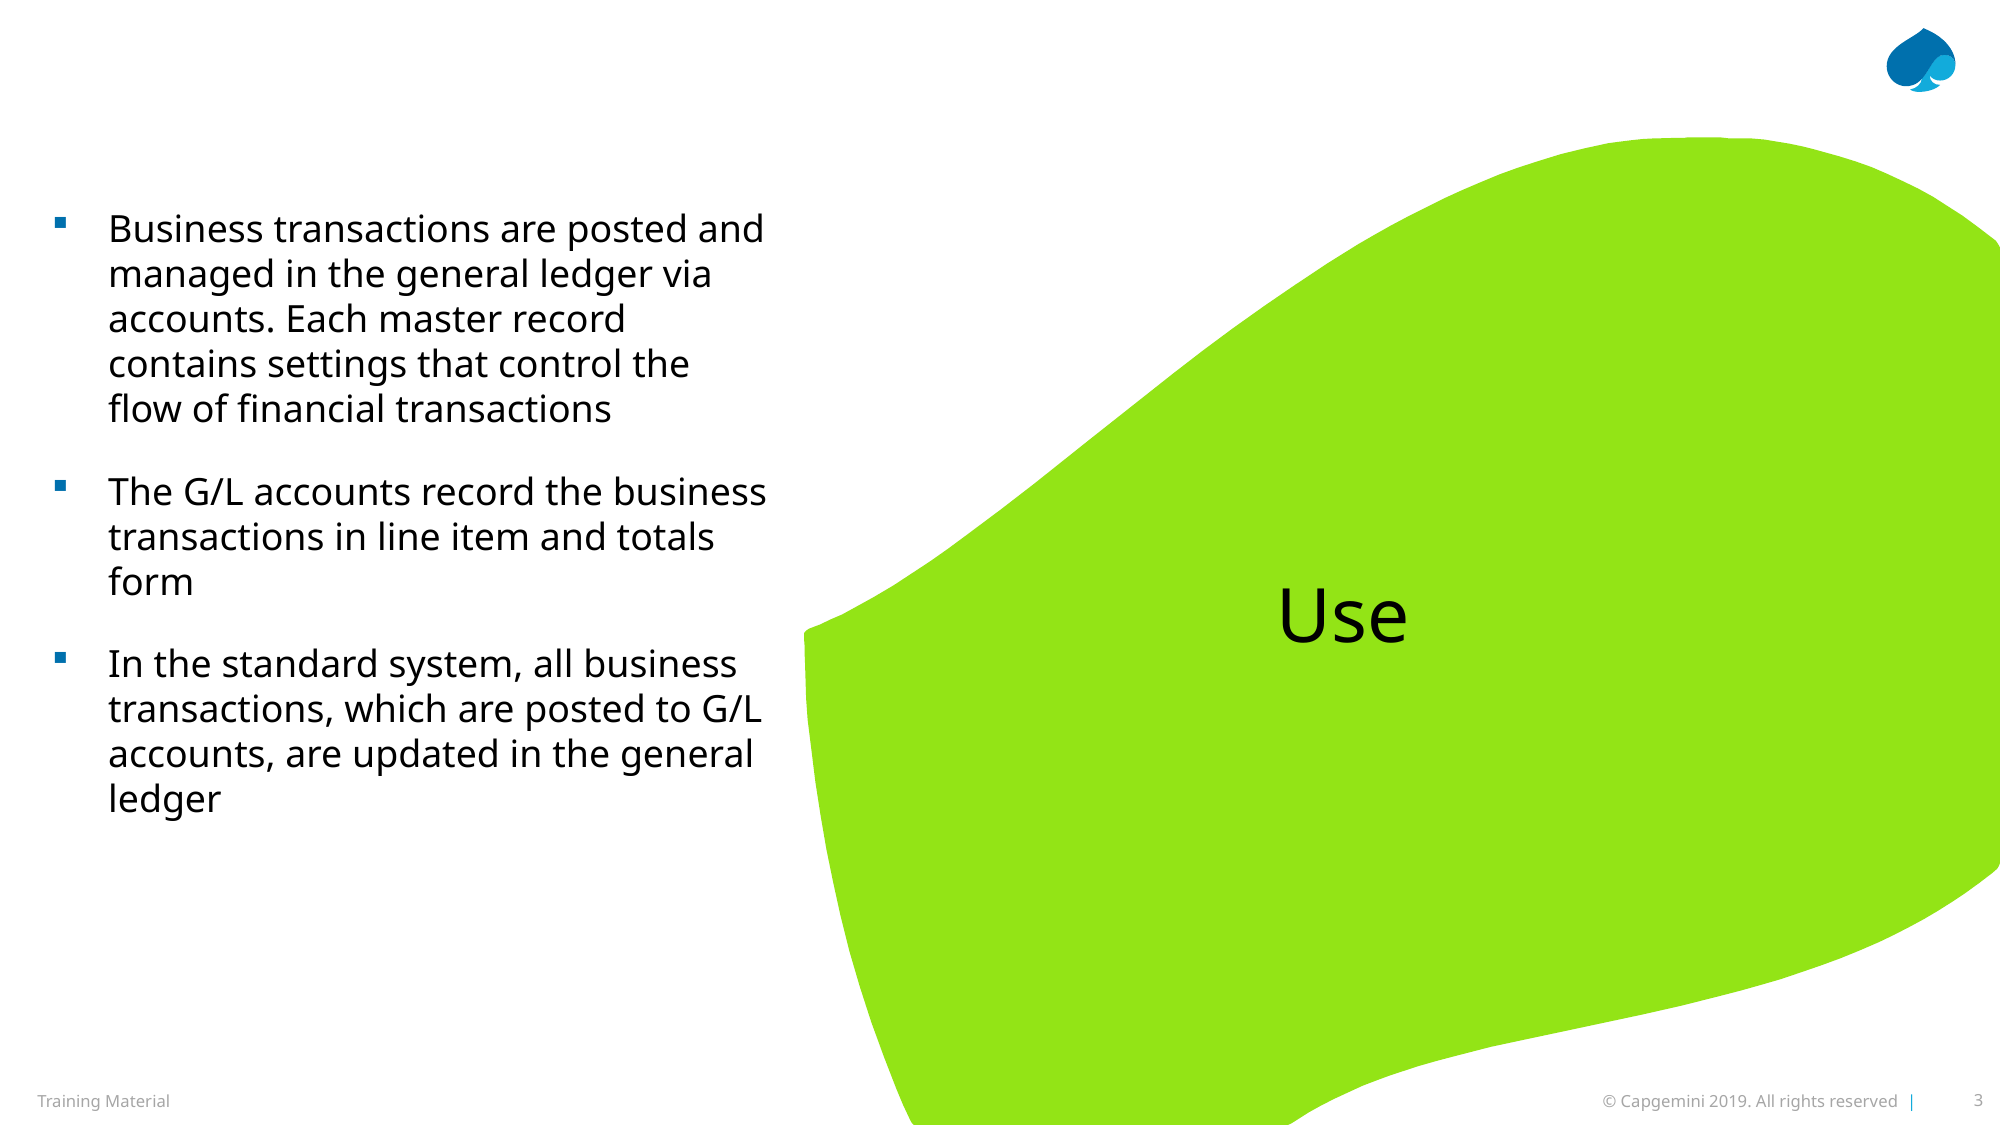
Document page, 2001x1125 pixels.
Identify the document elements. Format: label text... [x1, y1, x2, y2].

text_box Business transactions are posted and managed in the general ledger via accounts. Each master record contains settings that control the flow of financial transactions The G/L accounts record the business transactions in line item and totals form In the standard system, all business transactions, which are posted to G/L accounts, are updated in the general ledger [37, 197, 788, 828]
list Use [1262, 359, 1922, 878]
